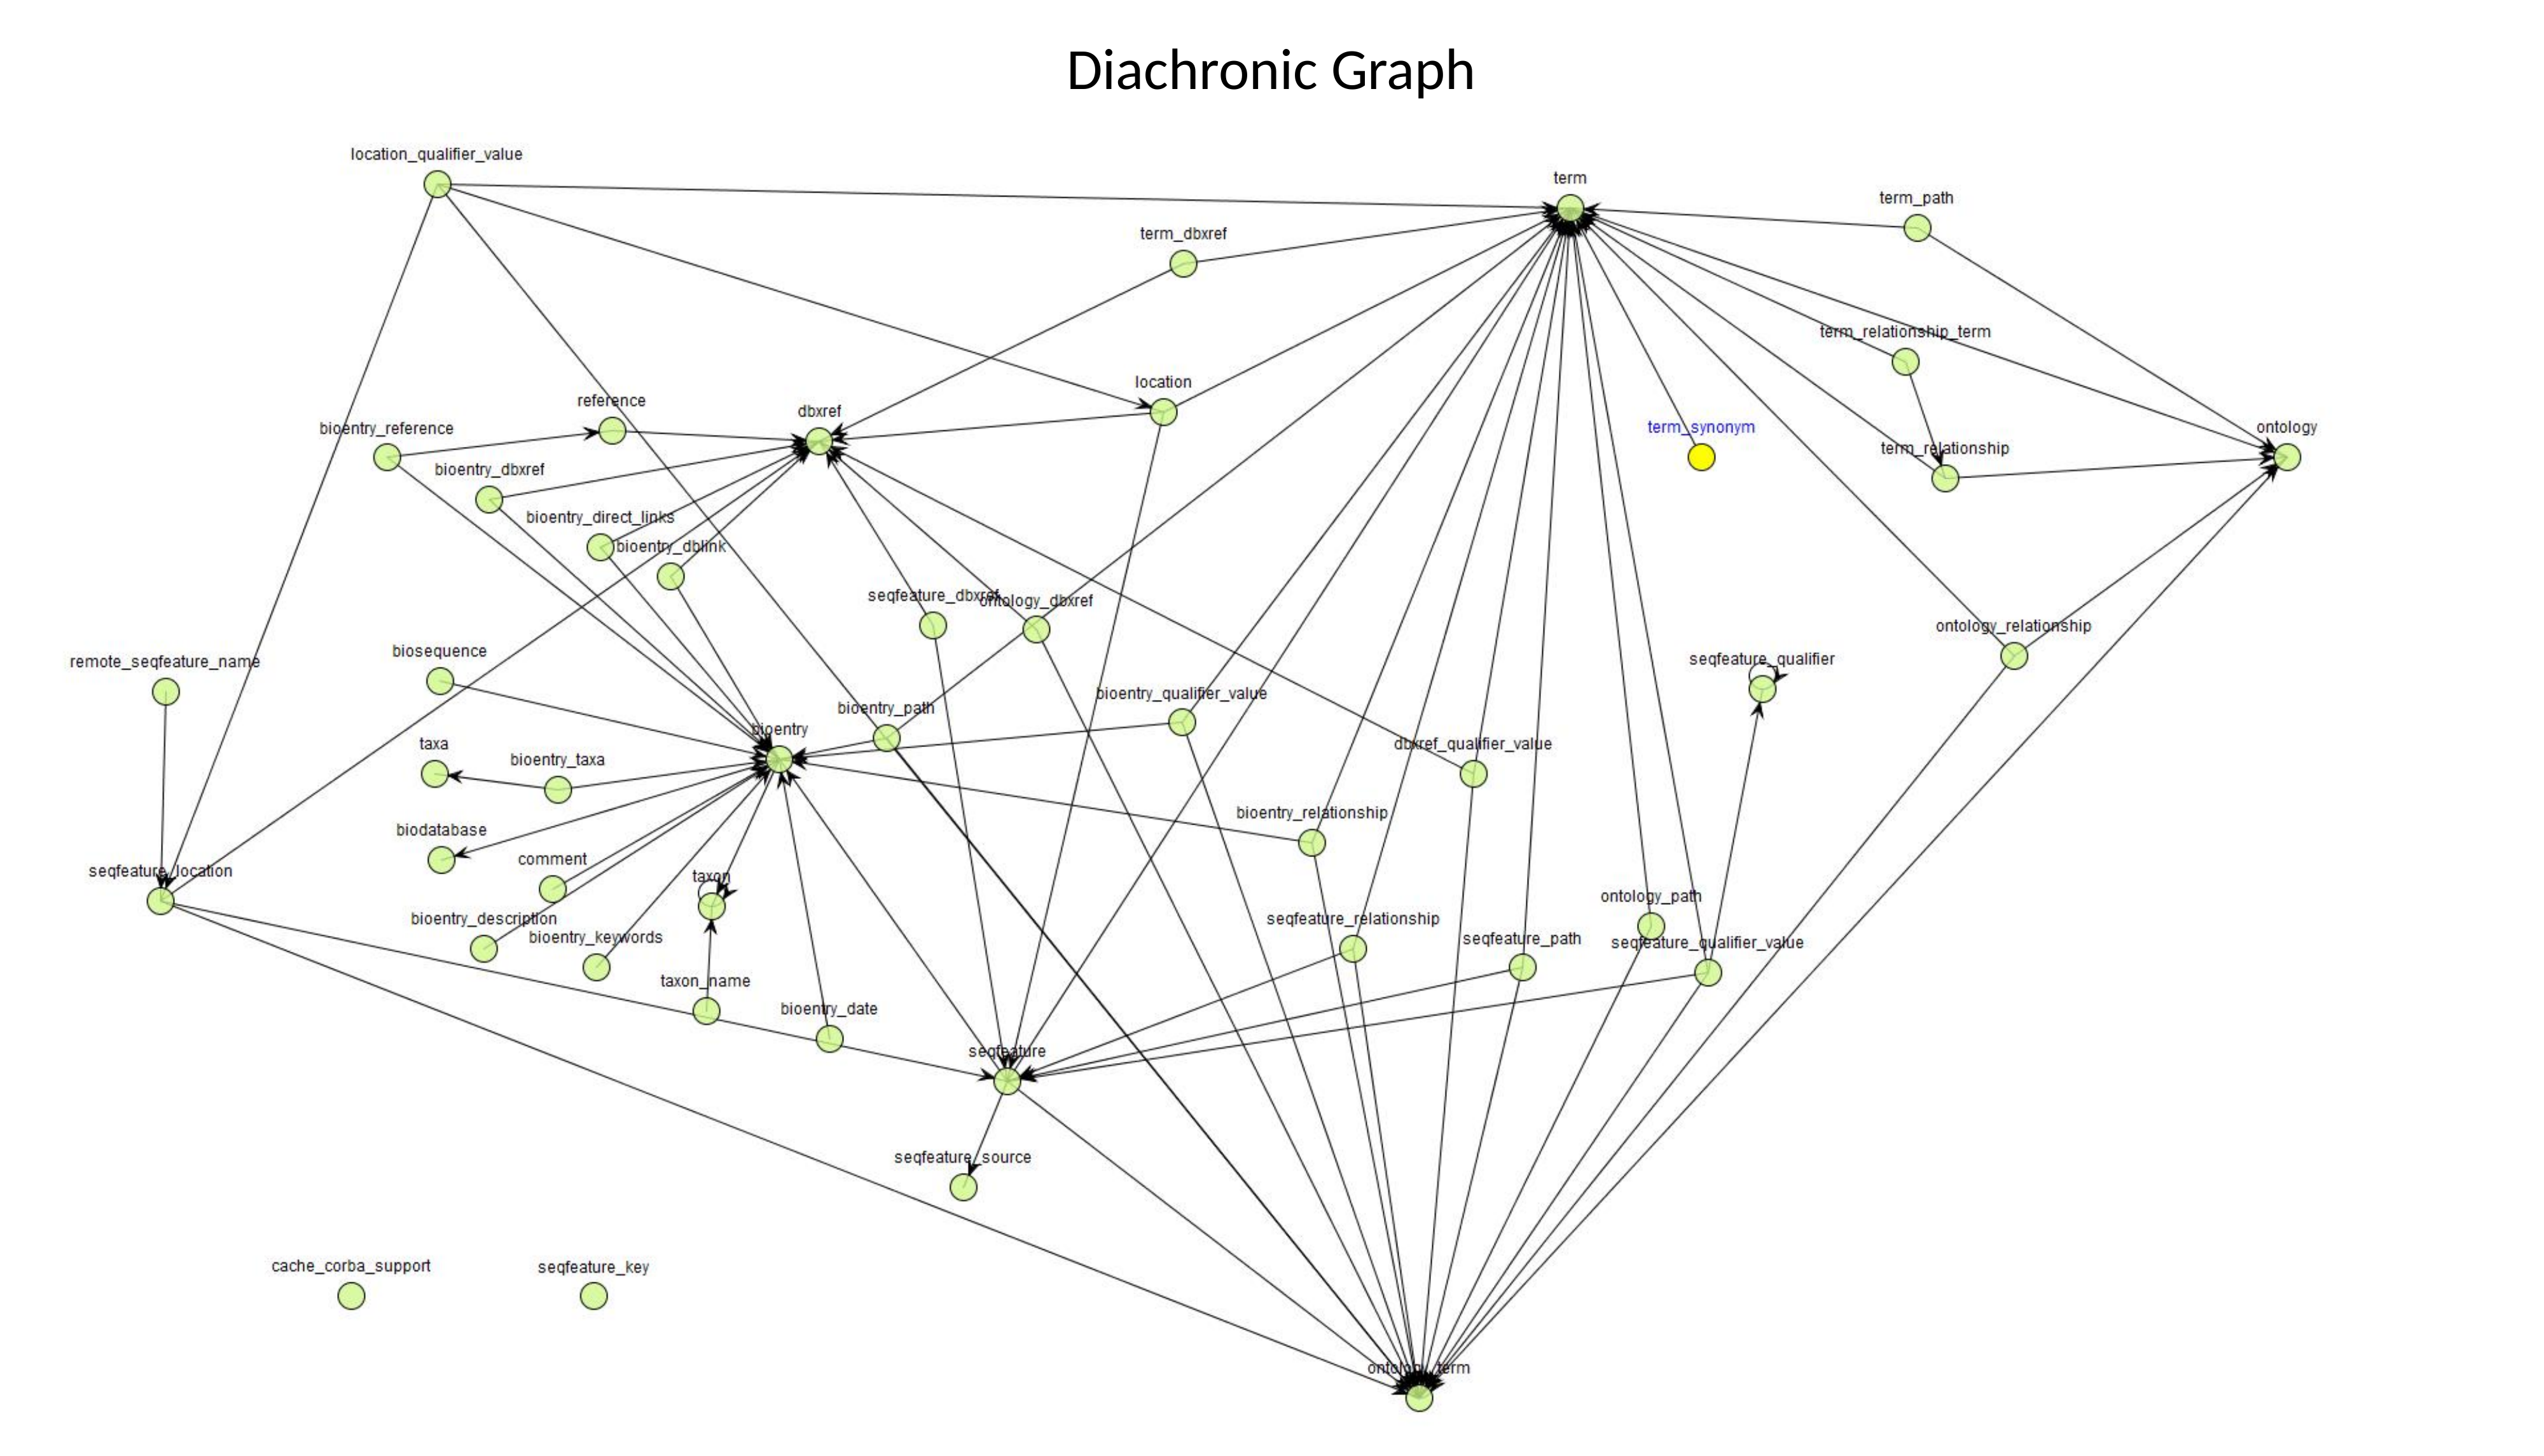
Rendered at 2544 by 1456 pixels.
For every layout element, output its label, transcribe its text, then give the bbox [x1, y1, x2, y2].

picture [0, 132, 2544, 1456]
title Diachronic Graph [0, 0, 2544, 132]
